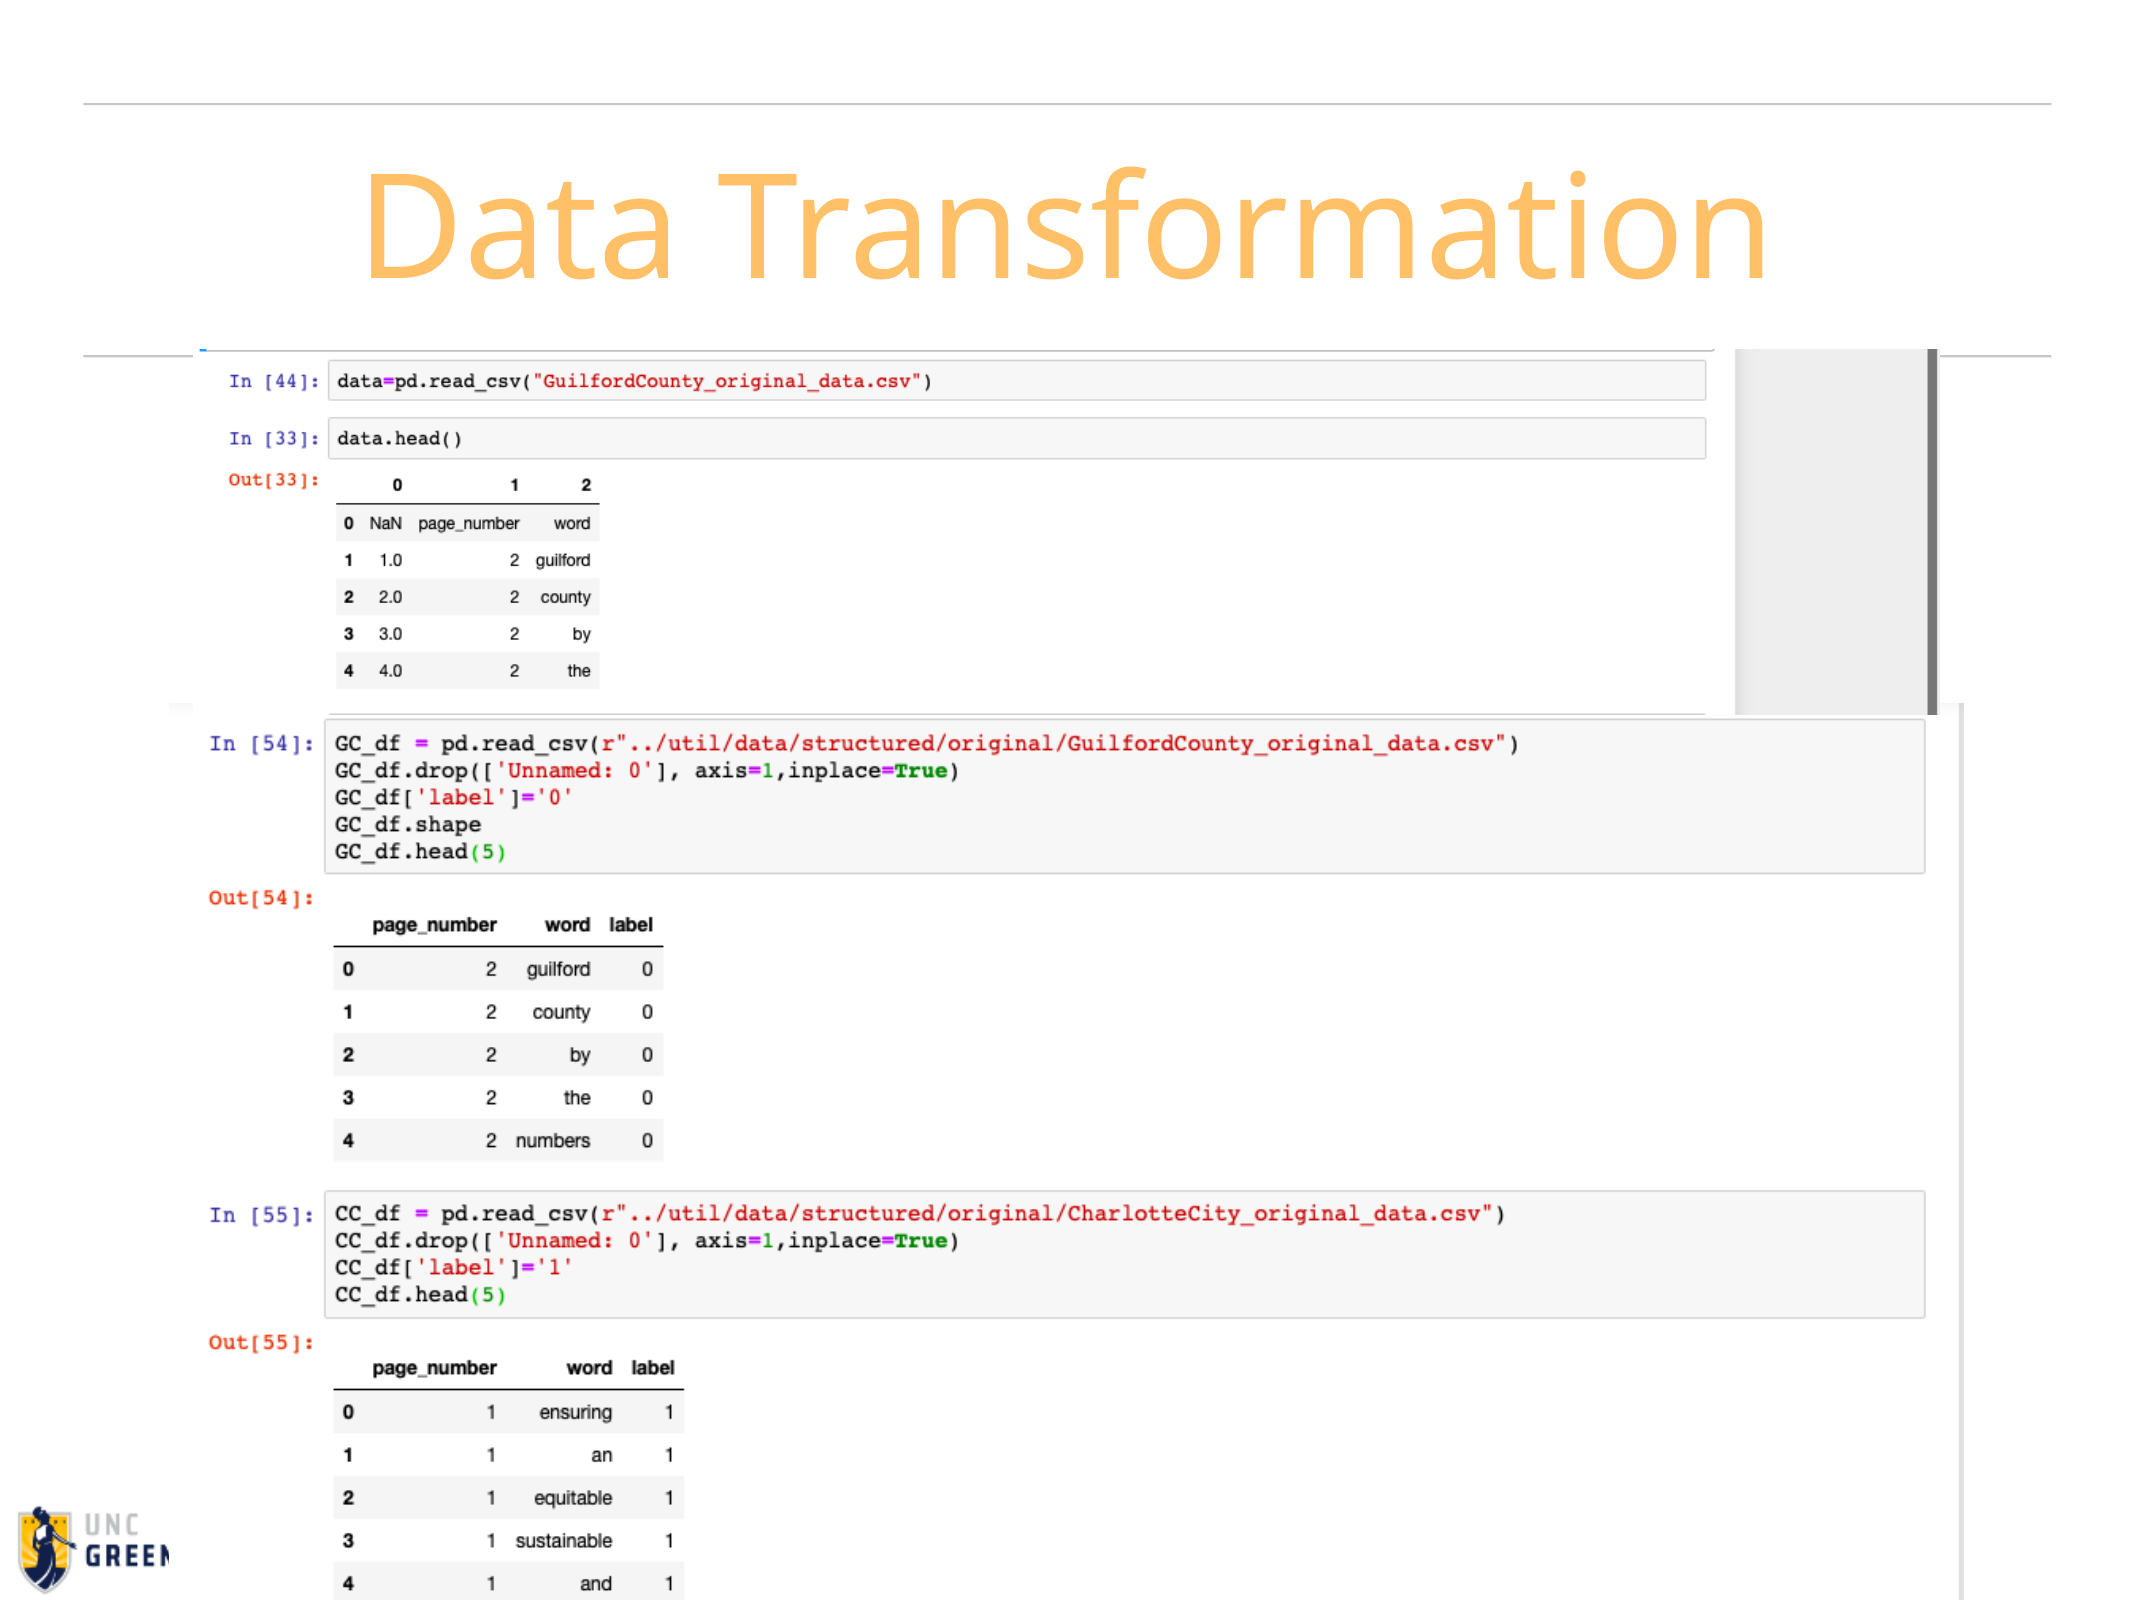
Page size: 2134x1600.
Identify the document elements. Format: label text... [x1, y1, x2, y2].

picture [6, 349, 1965, 1600]
title Data Transformation [82, 130, 2051, 332]
